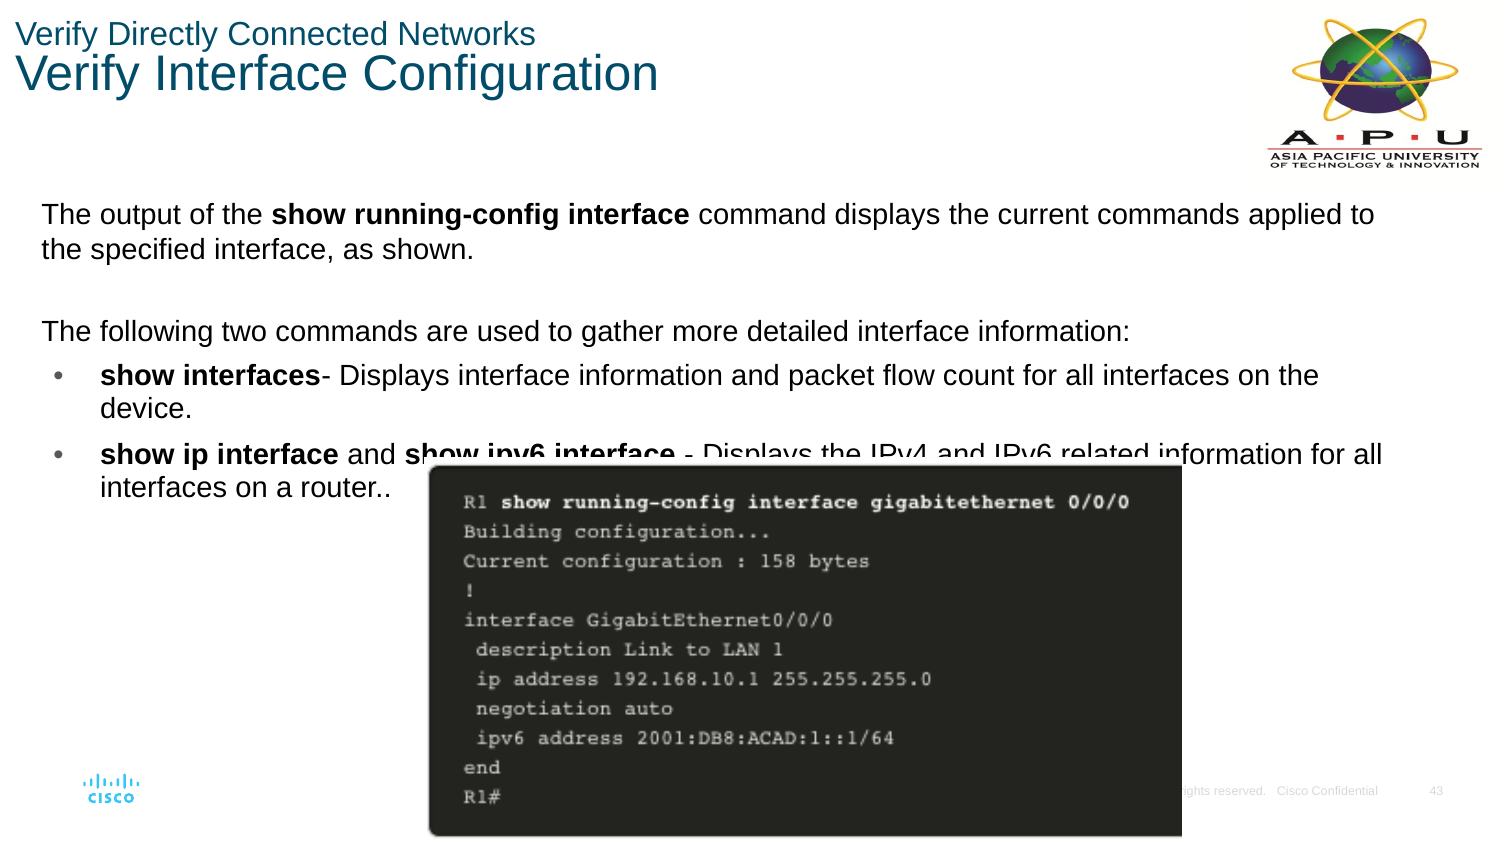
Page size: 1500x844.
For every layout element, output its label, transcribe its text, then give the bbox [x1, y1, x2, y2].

title Verify Directly Connected Networks Verify Interface Configuration [0, 0, 1369, 121]
picture [424, 457, 1183, 844]
picture [1251, 0, 1500, 187]
list The output of the show running-config interface command displays the current commands applied to the specified interface, as shown. The following two commands are used to gather more detailed interface information: show interfaces- Displays interface information and packet flow count for all interfaces on the device. show ip interface and show ipv6 interface - Displays the IPv4 and IPv6 related information for all interfaces on a router.. [26, 187, 1437, 461]
